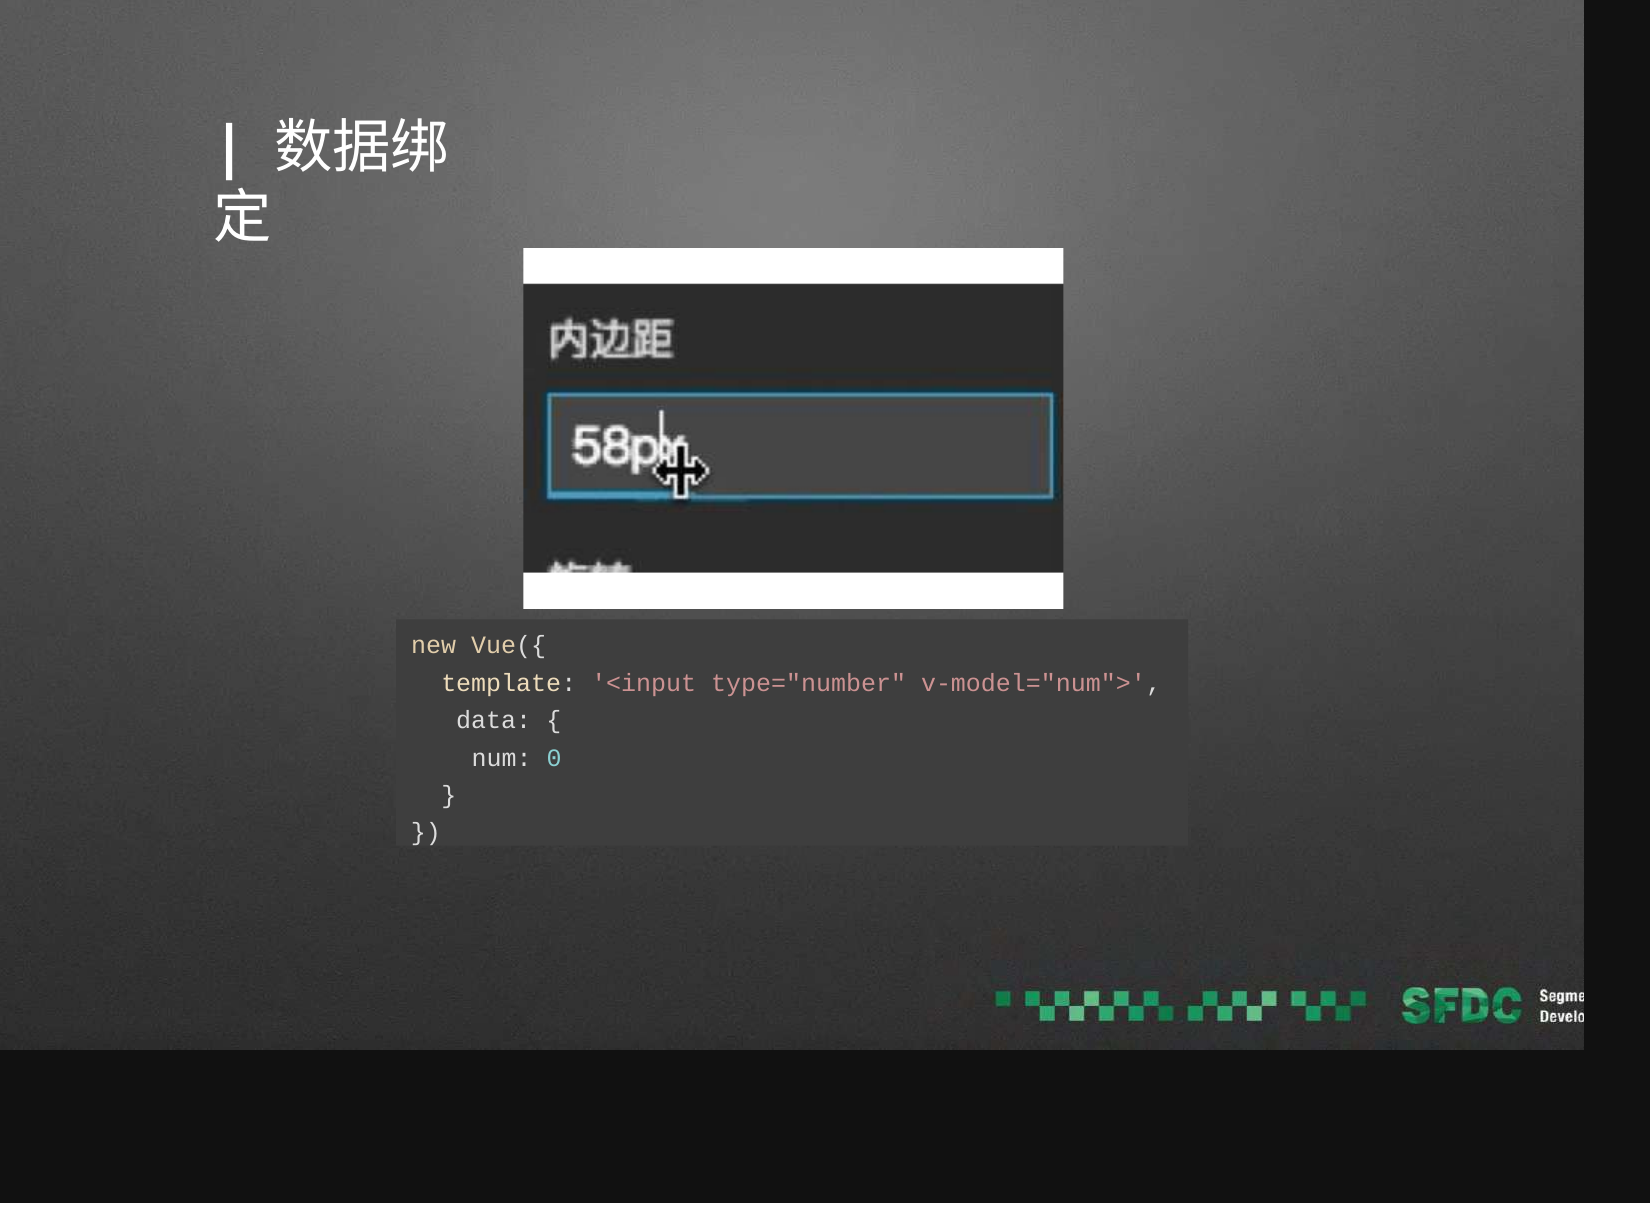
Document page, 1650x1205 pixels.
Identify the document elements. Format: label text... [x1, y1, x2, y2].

text_box new Vue({ template: '<input type="number" v-model="num">', data: { num: 0 } }) [396, 619, 1189, 846]
picture [0, 0, 1584, 1050]
title | 数据绑定 [211, 106, 478, 311]
text_box [523, 248, 1064, 609]
